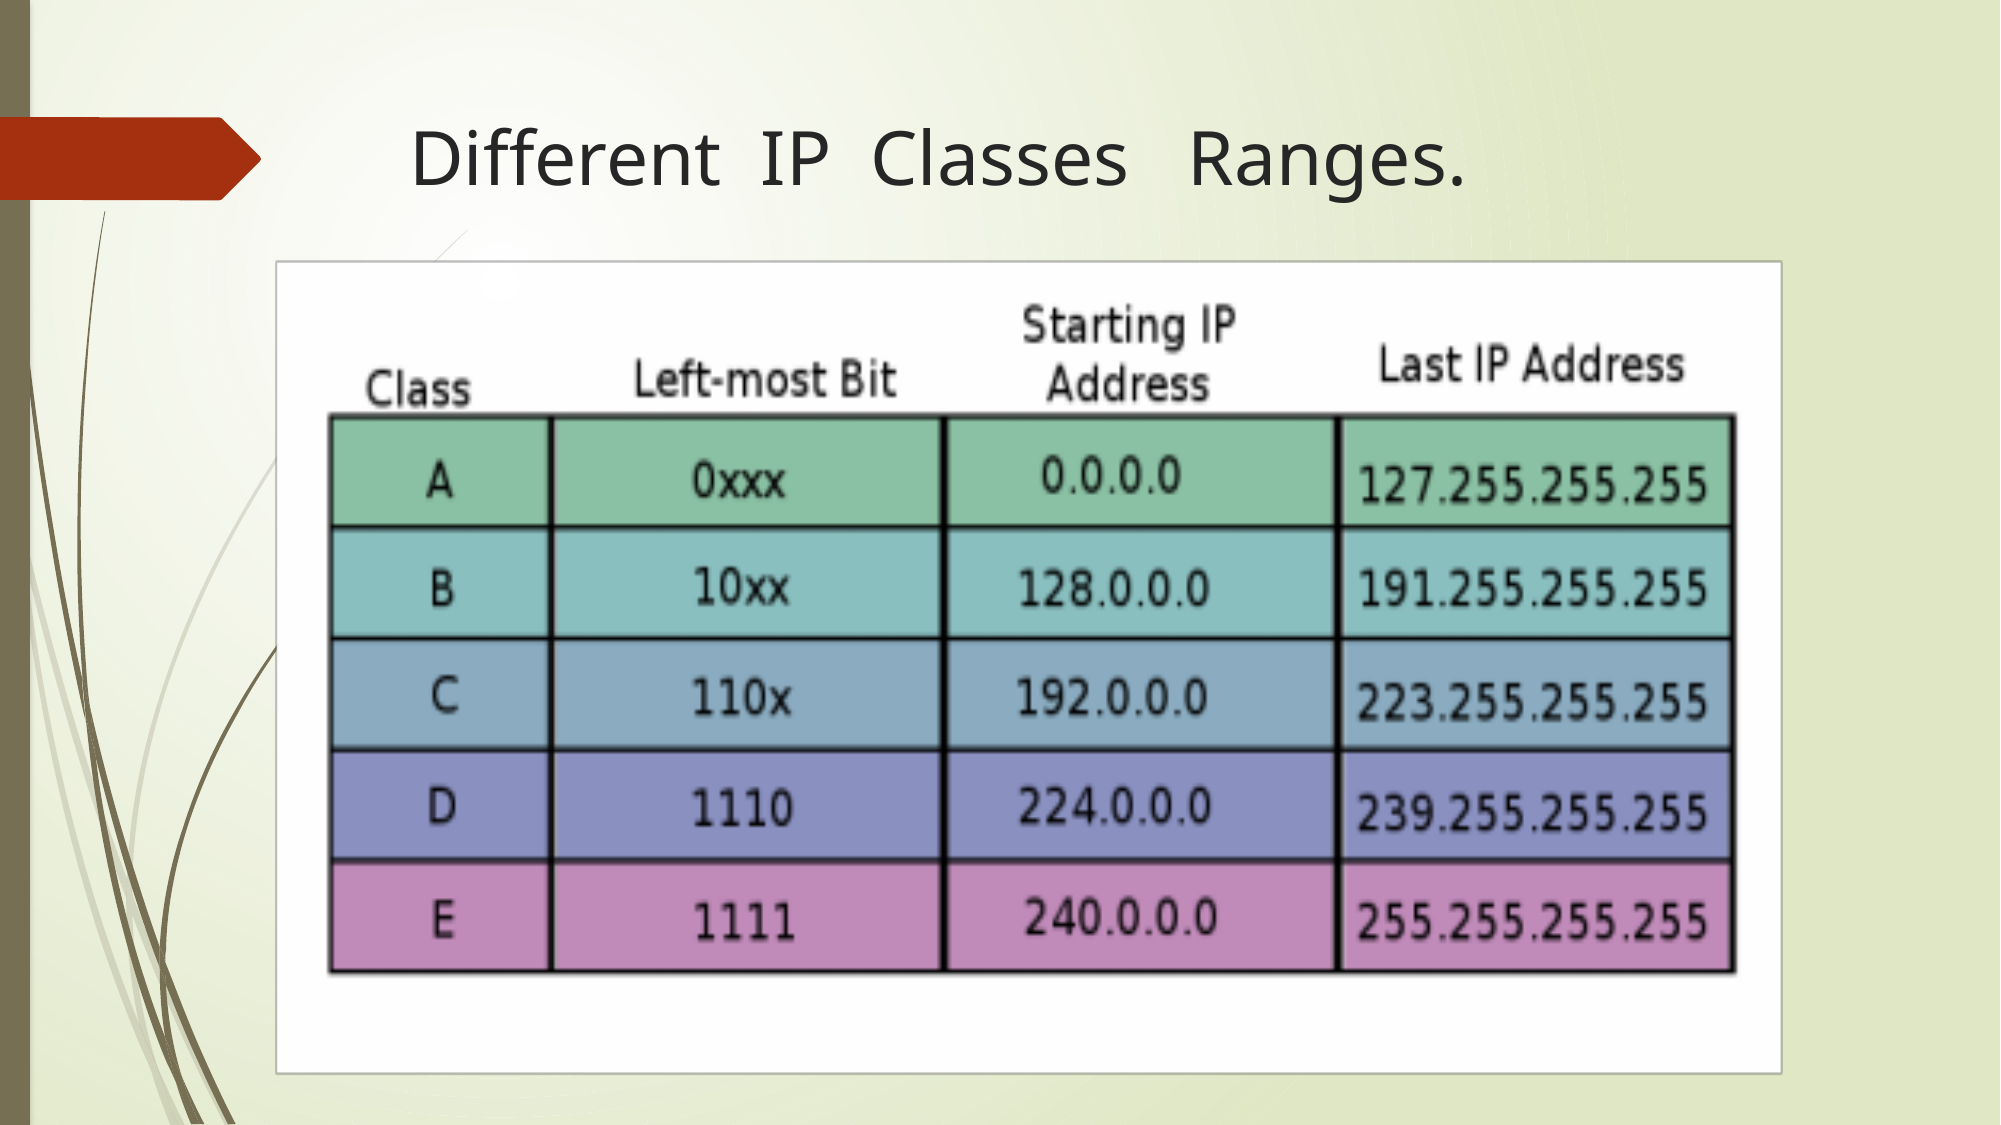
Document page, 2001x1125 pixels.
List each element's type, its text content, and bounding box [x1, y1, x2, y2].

title Different IP Classes Ranges. [296, 102, 1888, 313]
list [273, 259, 1786, 1080]
